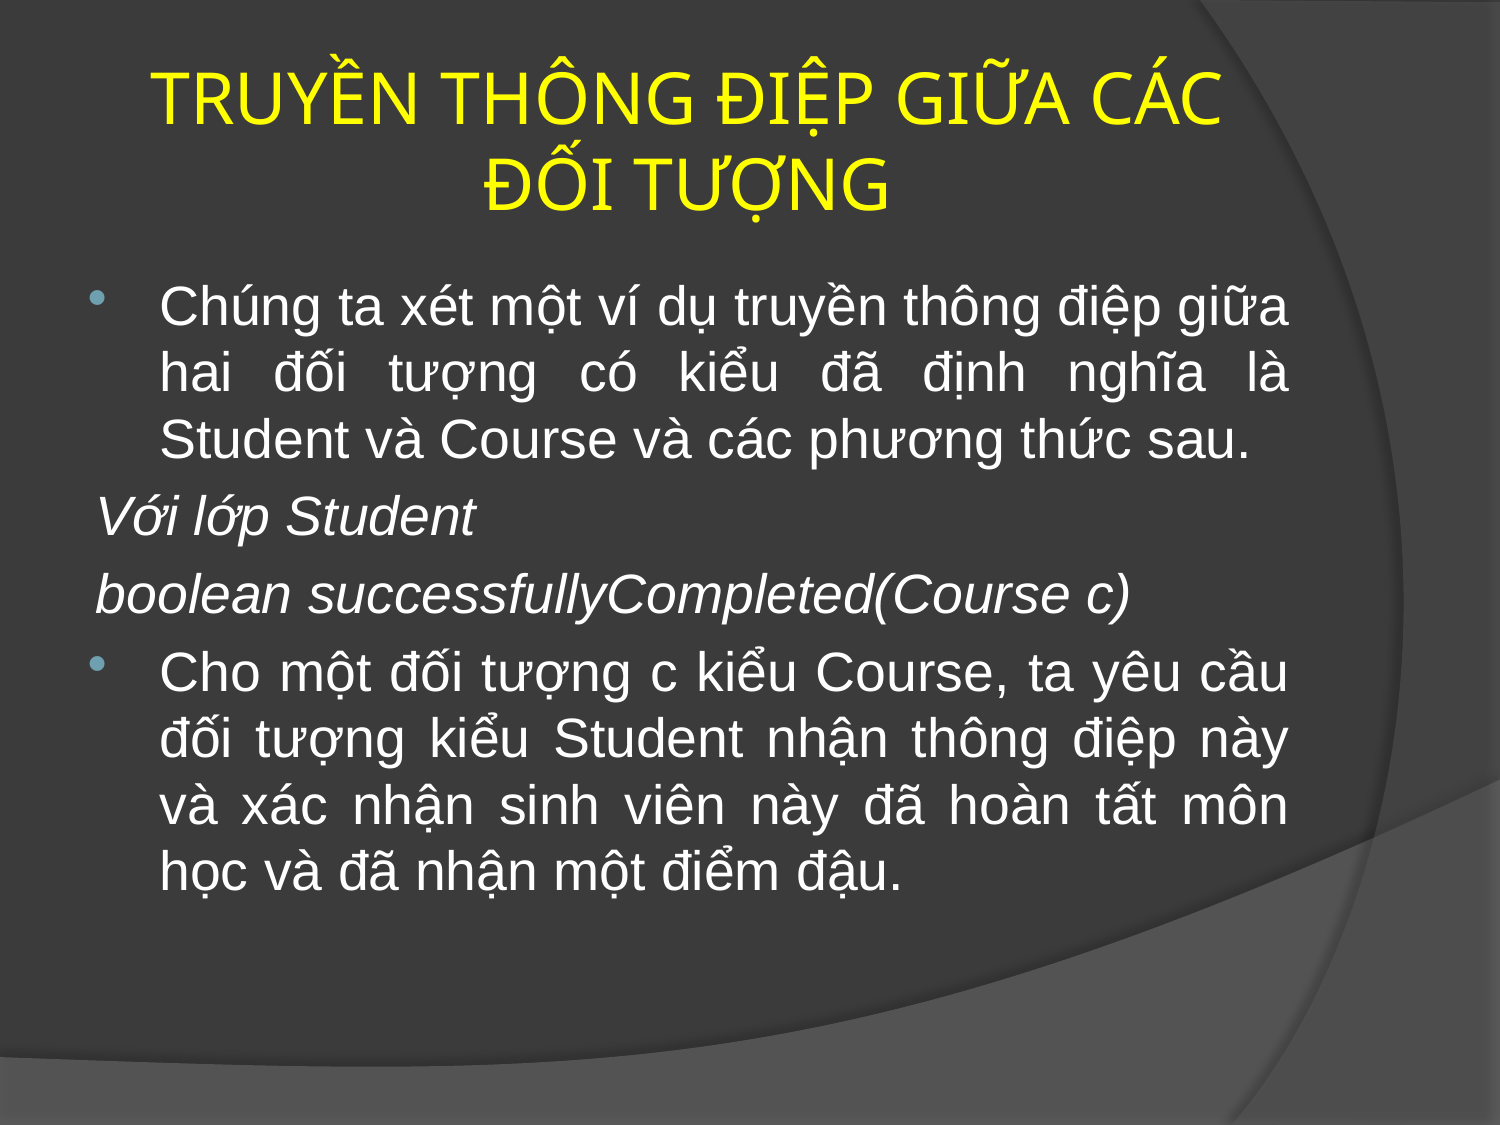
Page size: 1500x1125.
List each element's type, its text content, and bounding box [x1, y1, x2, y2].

title TRUYỀN THÔNG ĐIỆP GIỮA CÁC ĐỐI TƯỢNG [75, 45, 1300, 233]
list Chúng ta xét một ví dụ truyền thông điệp giữa hai đối tượng có kiểu đã định nghĩa là Student và Course và các phương thức sau. Với lớp Student boolean successfullyCompleted(Course c) Cho một đối tượng c kiểu Course, ta yêu cầu đối tượng kiểu Student nhận thông điệp này và xác nhận sinh viên này đã hoàn tất môn học và đã nhận một điểm đậu. [75, 262, 1306, 1005]
